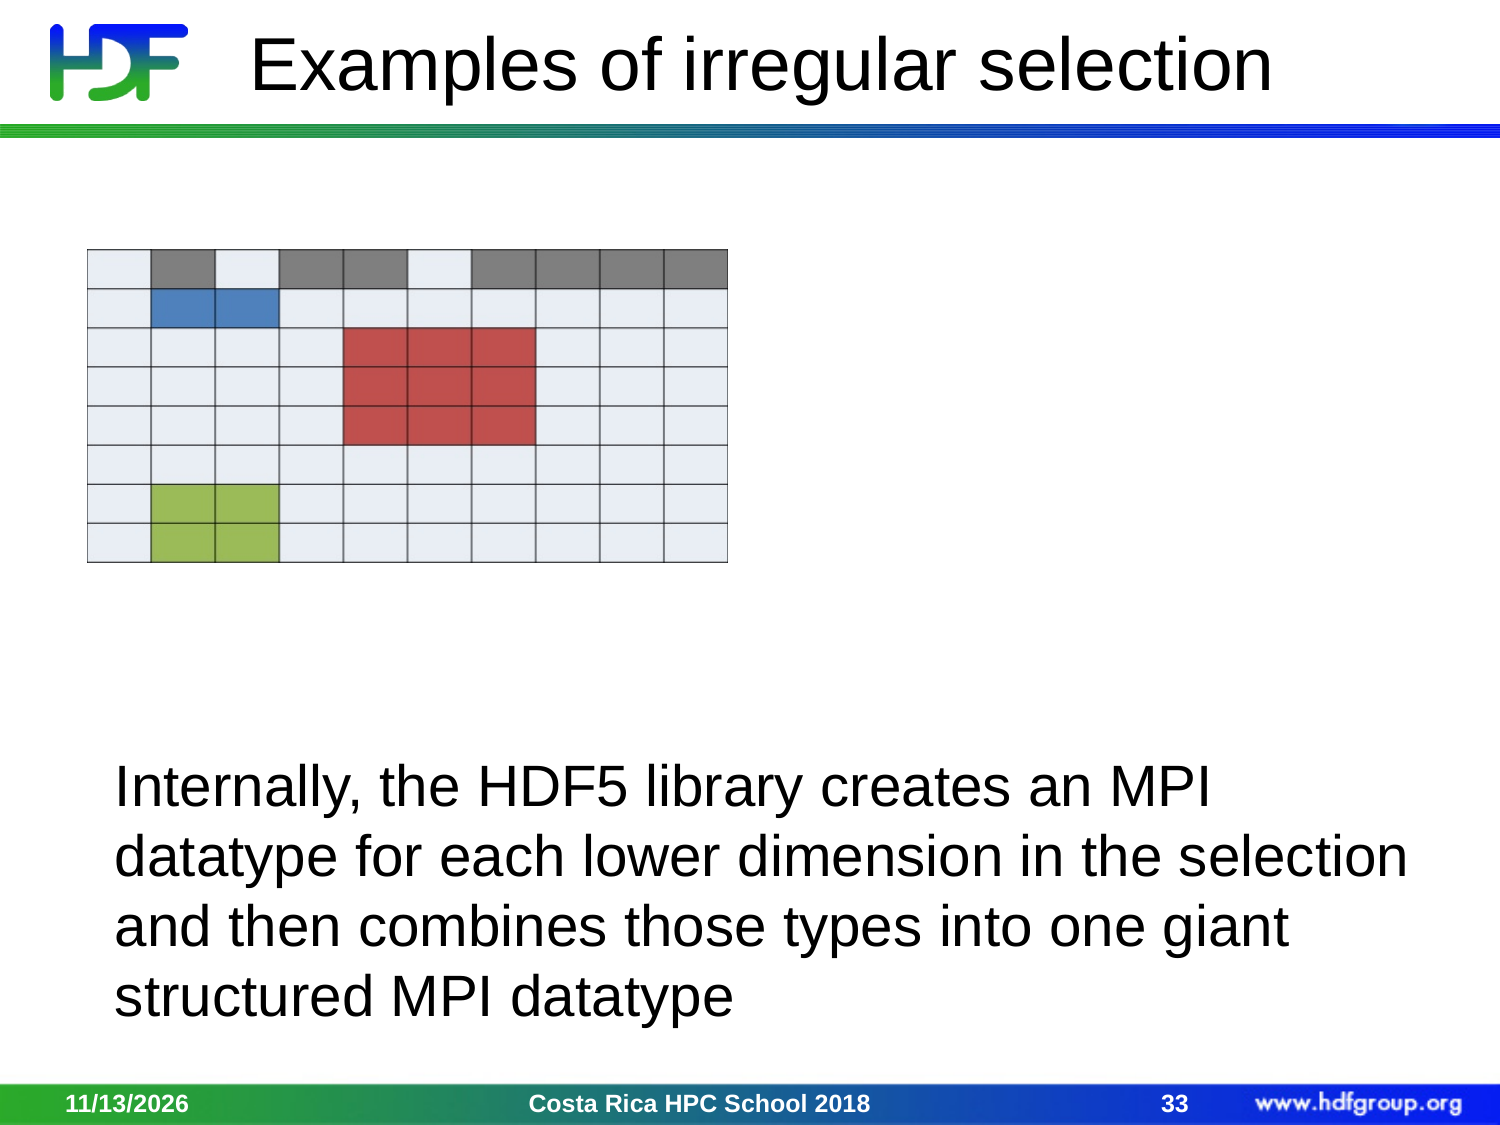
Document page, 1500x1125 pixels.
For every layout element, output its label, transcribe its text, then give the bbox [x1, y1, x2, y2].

footer Costa Rica HPC School 2018 [374, 1087, 1026, 1125]
picture [0, 0, 1500, 1125]
list Internally, the HDF5 library creates an MPI datatype for each lower dimension in the selection and then combines those types into one giant structured MPI datatype [99, 168, 1451, 1063]
title Examples of irregular selection [187, 24, 1338, 113]
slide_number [49, 1087, 338, 1125]
slide_number 33 [1112, 1087, 1238, 1125]
